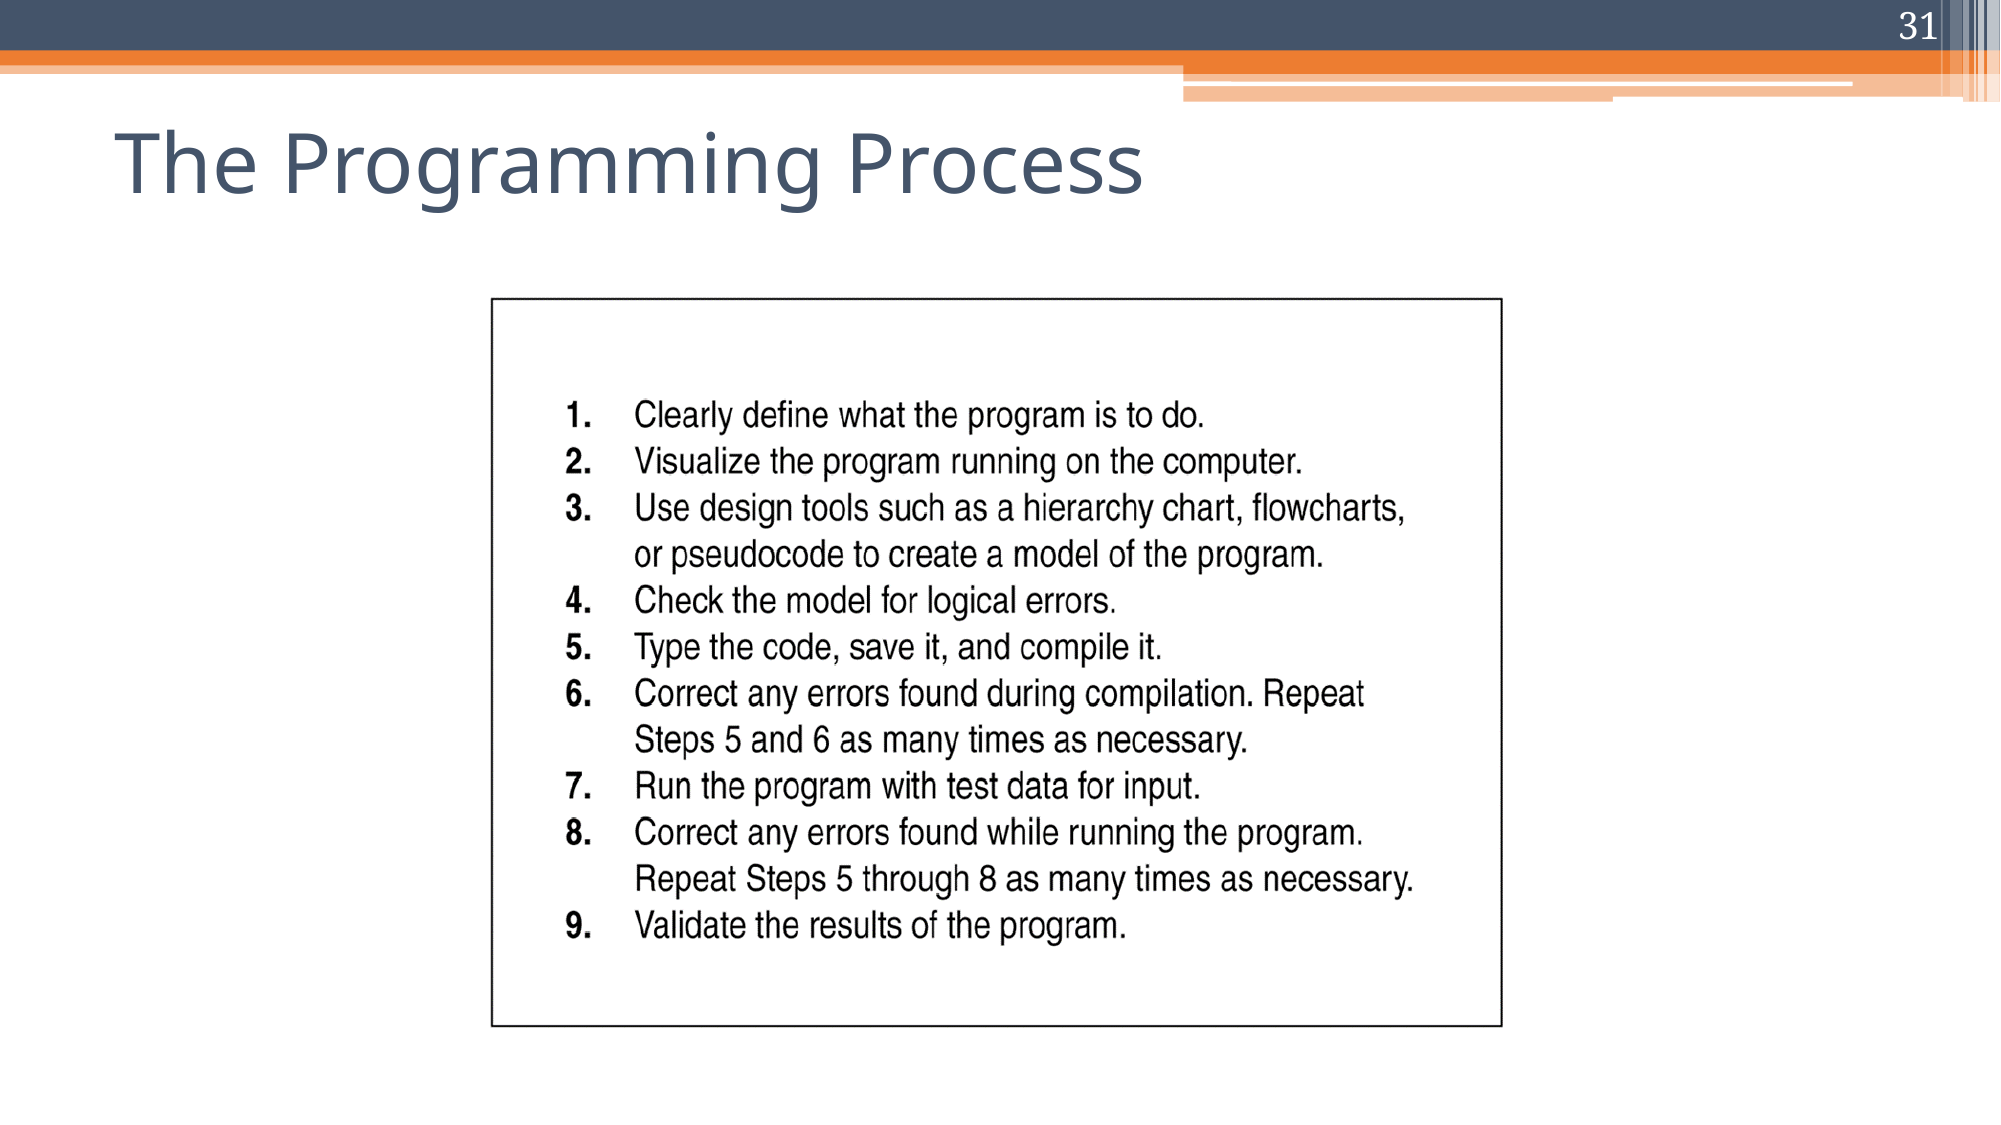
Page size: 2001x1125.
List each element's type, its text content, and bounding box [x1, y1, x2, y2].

title The Programming Process [99, 85, 1900, 235]
slide_number 31 [1788, 0, 1955, 61]
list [483, 285, 1517, 1048]
